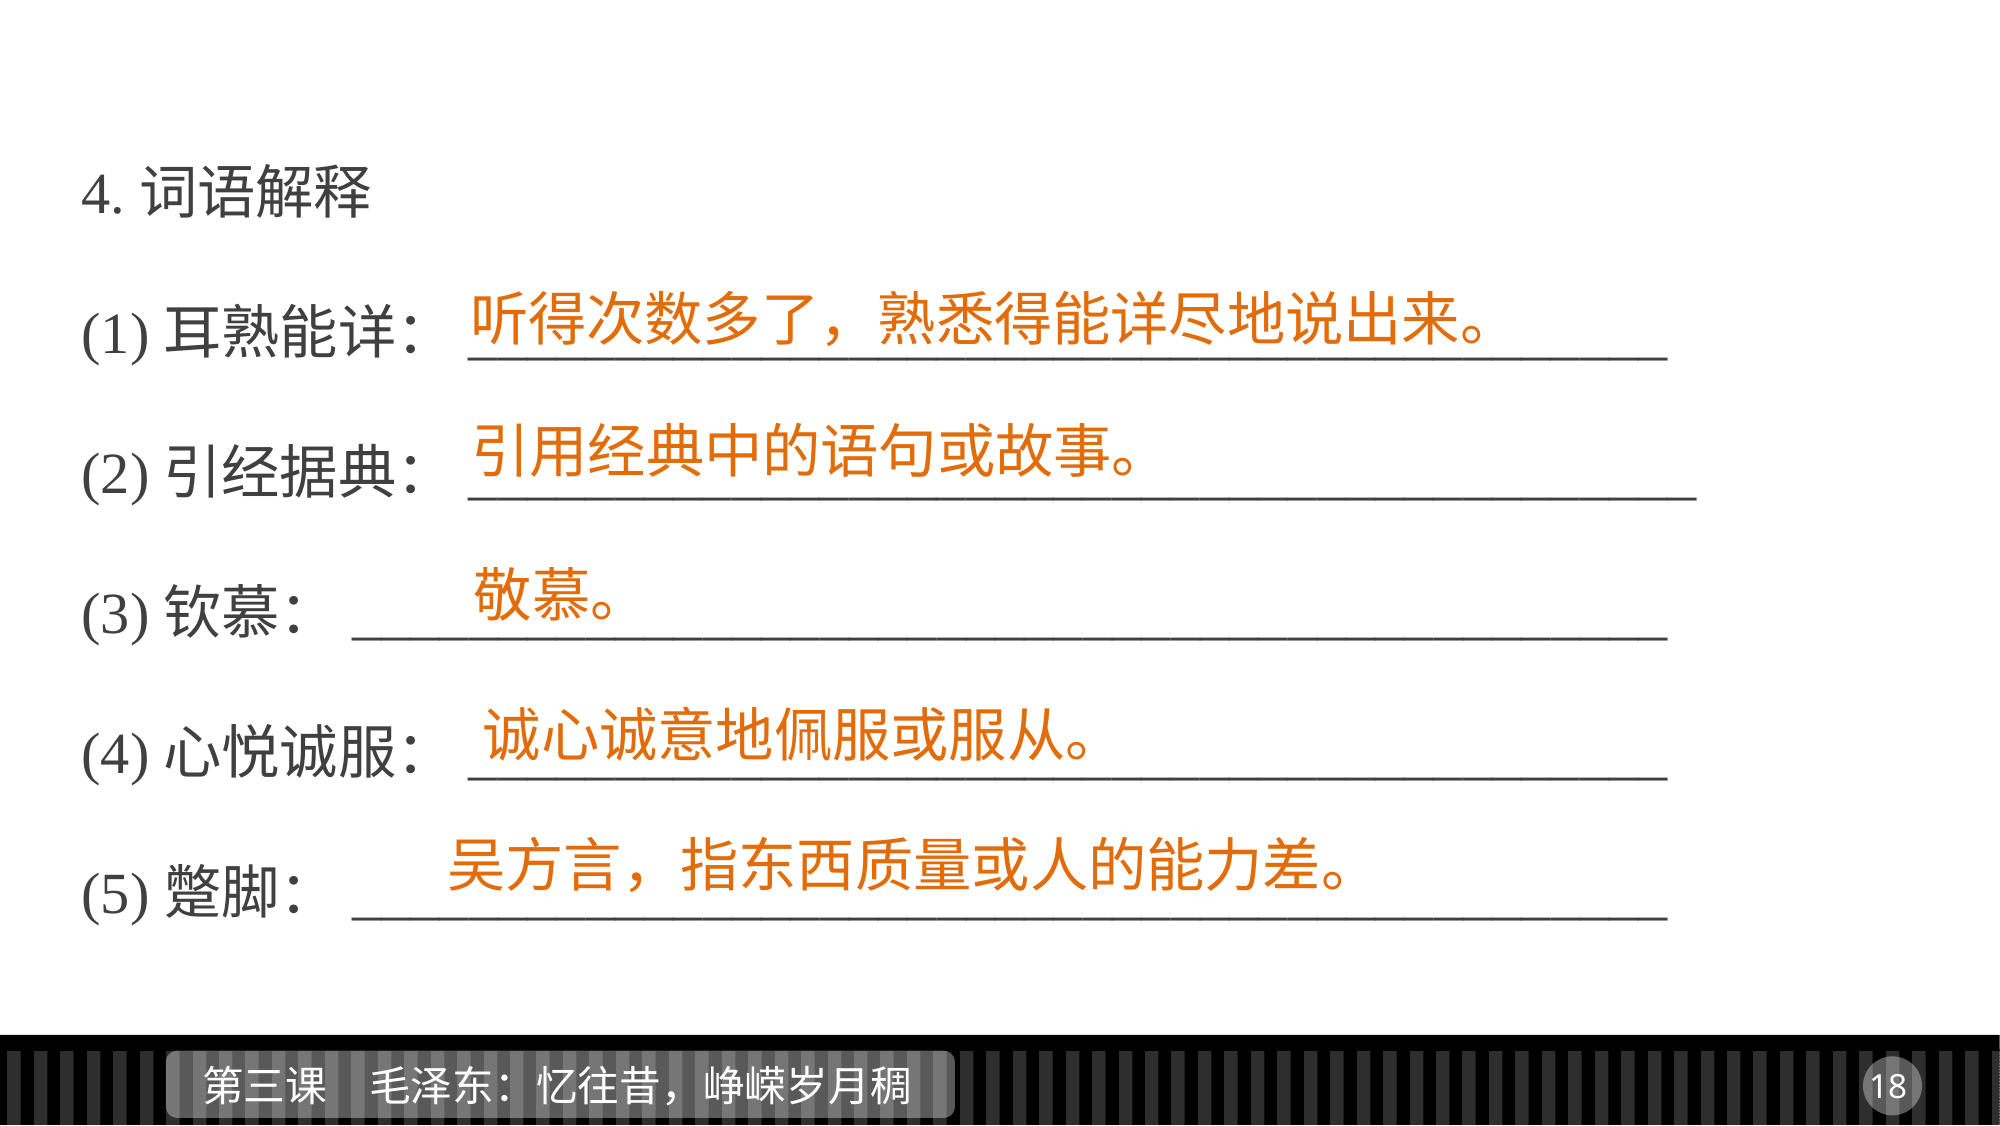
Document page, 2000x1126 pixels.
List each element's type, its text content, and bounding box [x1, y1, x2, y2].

text_box 敬慕。 [459, 515, 1603, 636]
text_box 听得次数多了，熟悉得能详尽地说出来。 [455, 240, 1638, 360]
text_box 吴方言，指东西质量或人的能力差。 [432, 785, 1576, 906]
text_box 引用经典中的语句或故事。 [456, 372, 1316, 492]
text_box 4.词语解释 (1)耳熟能详：_________________________________________ (2)引经据典：__________________________________________ (3)钦慕：_____________________________________________ (4)心悦诚服：_________________________________________ (5)蹩脚：_____________________________________________ [66, 78, 1798, 933]
text_box 诚心诚意地佩服或服从。 [468, 655, 1612, 776]
